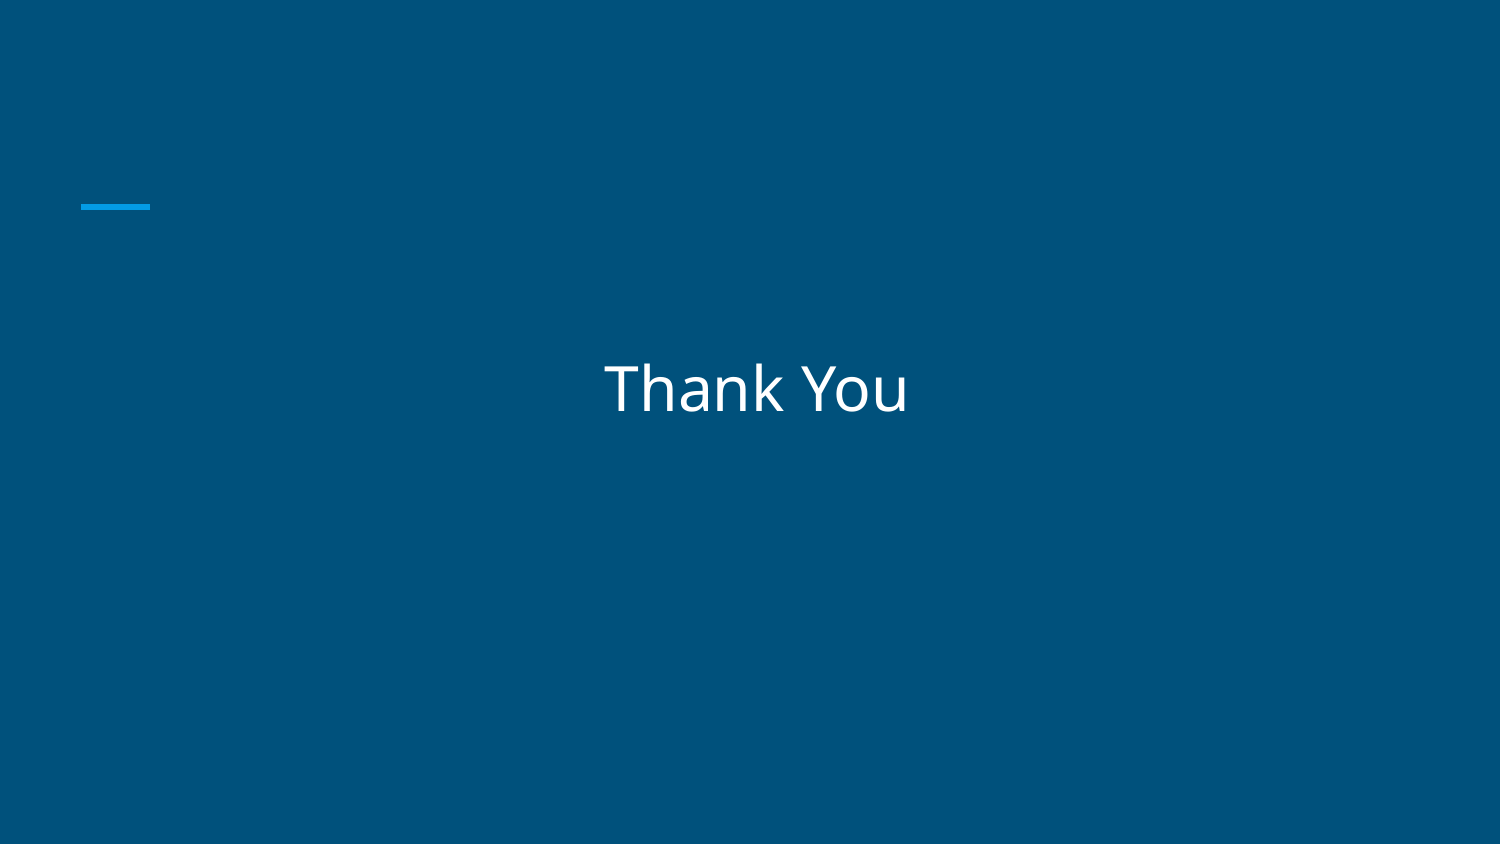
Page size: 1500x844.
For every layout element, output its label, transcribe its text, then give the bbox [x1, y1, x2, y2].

title Thank You [589, 75, 1218, 440]
